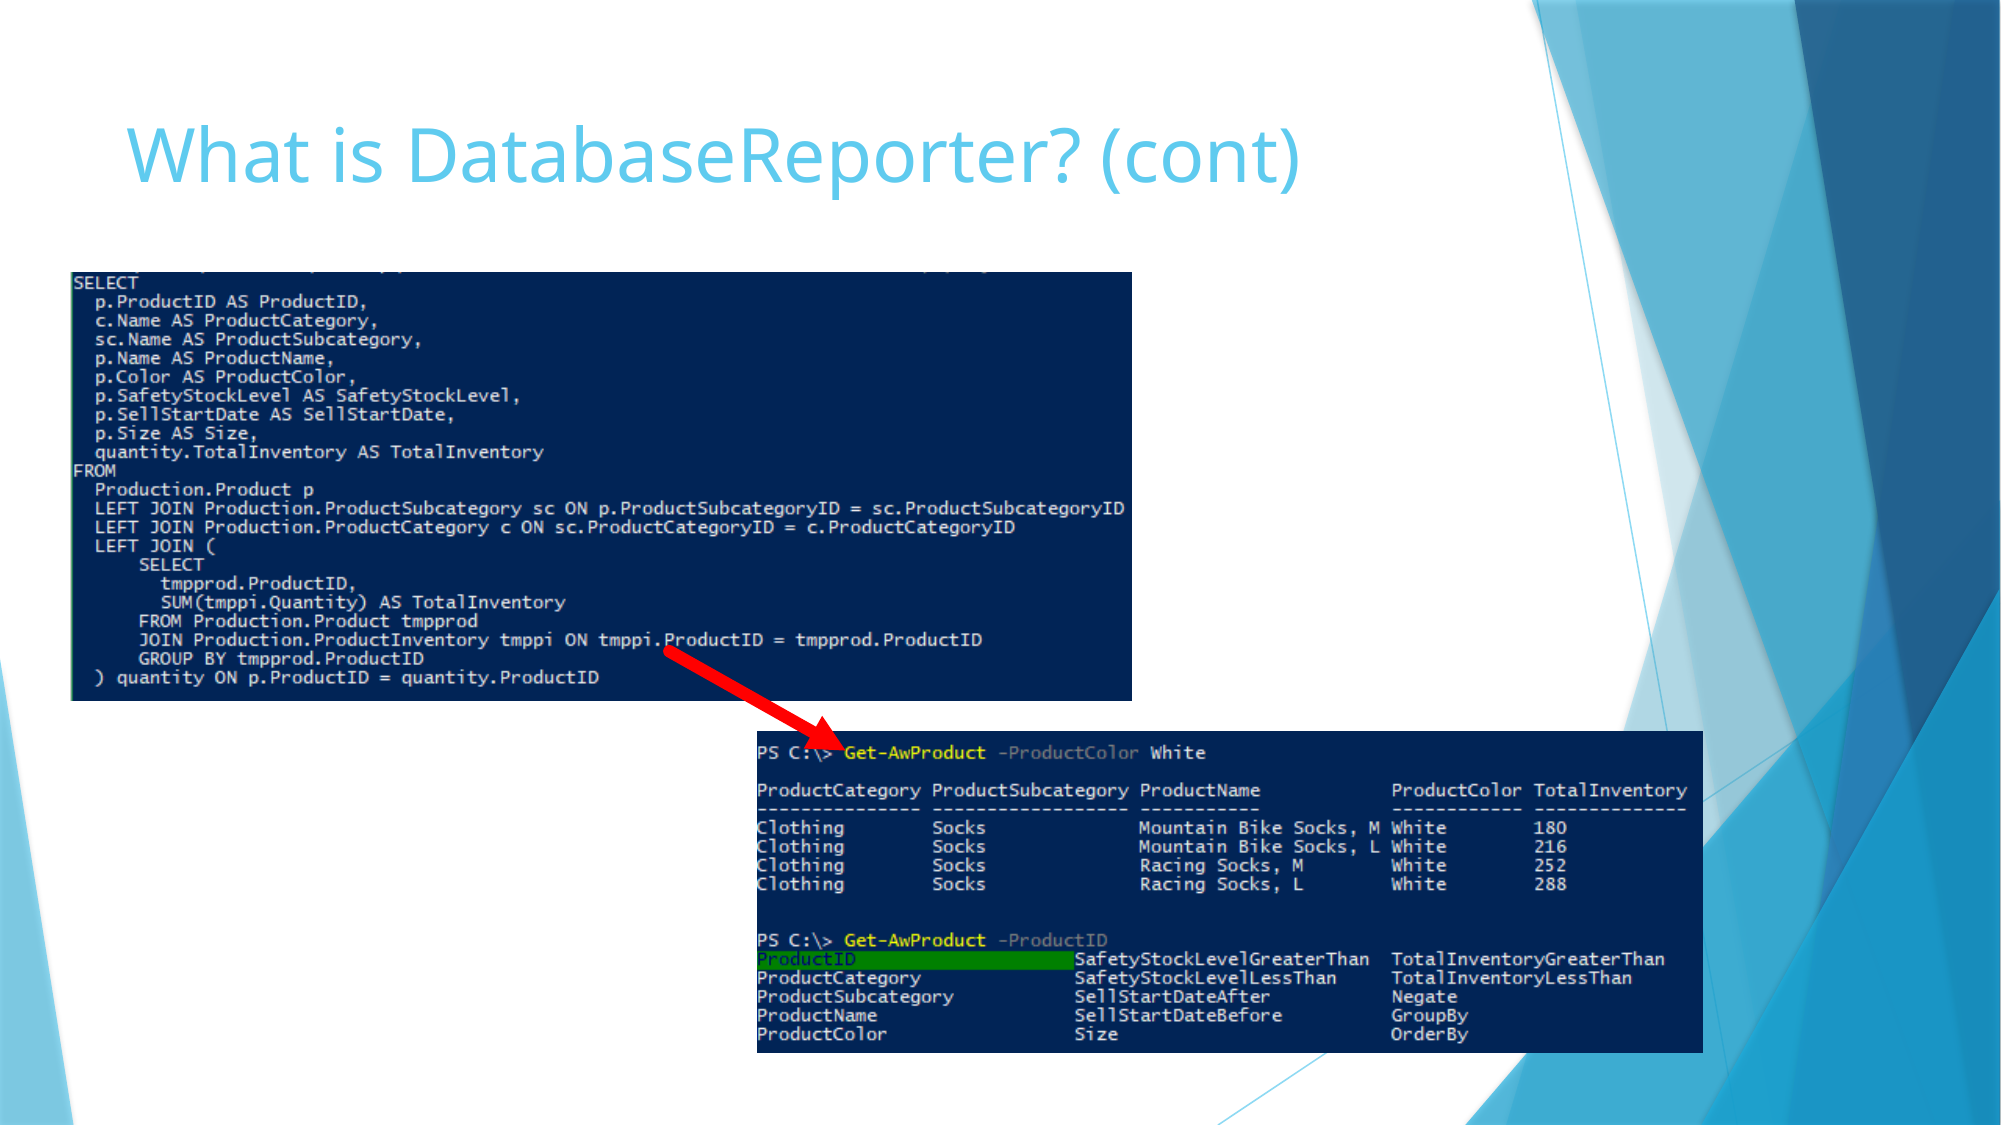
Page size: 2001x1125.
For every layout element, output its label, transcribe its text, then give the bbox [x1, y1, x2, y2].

picture [756, 730, 1704, 1054]
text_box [668, 650, 847, 752]
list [69, 272, 1132, 702]
title What is DatabaseReporter? (cont) [111, 99, 1522, 317]
